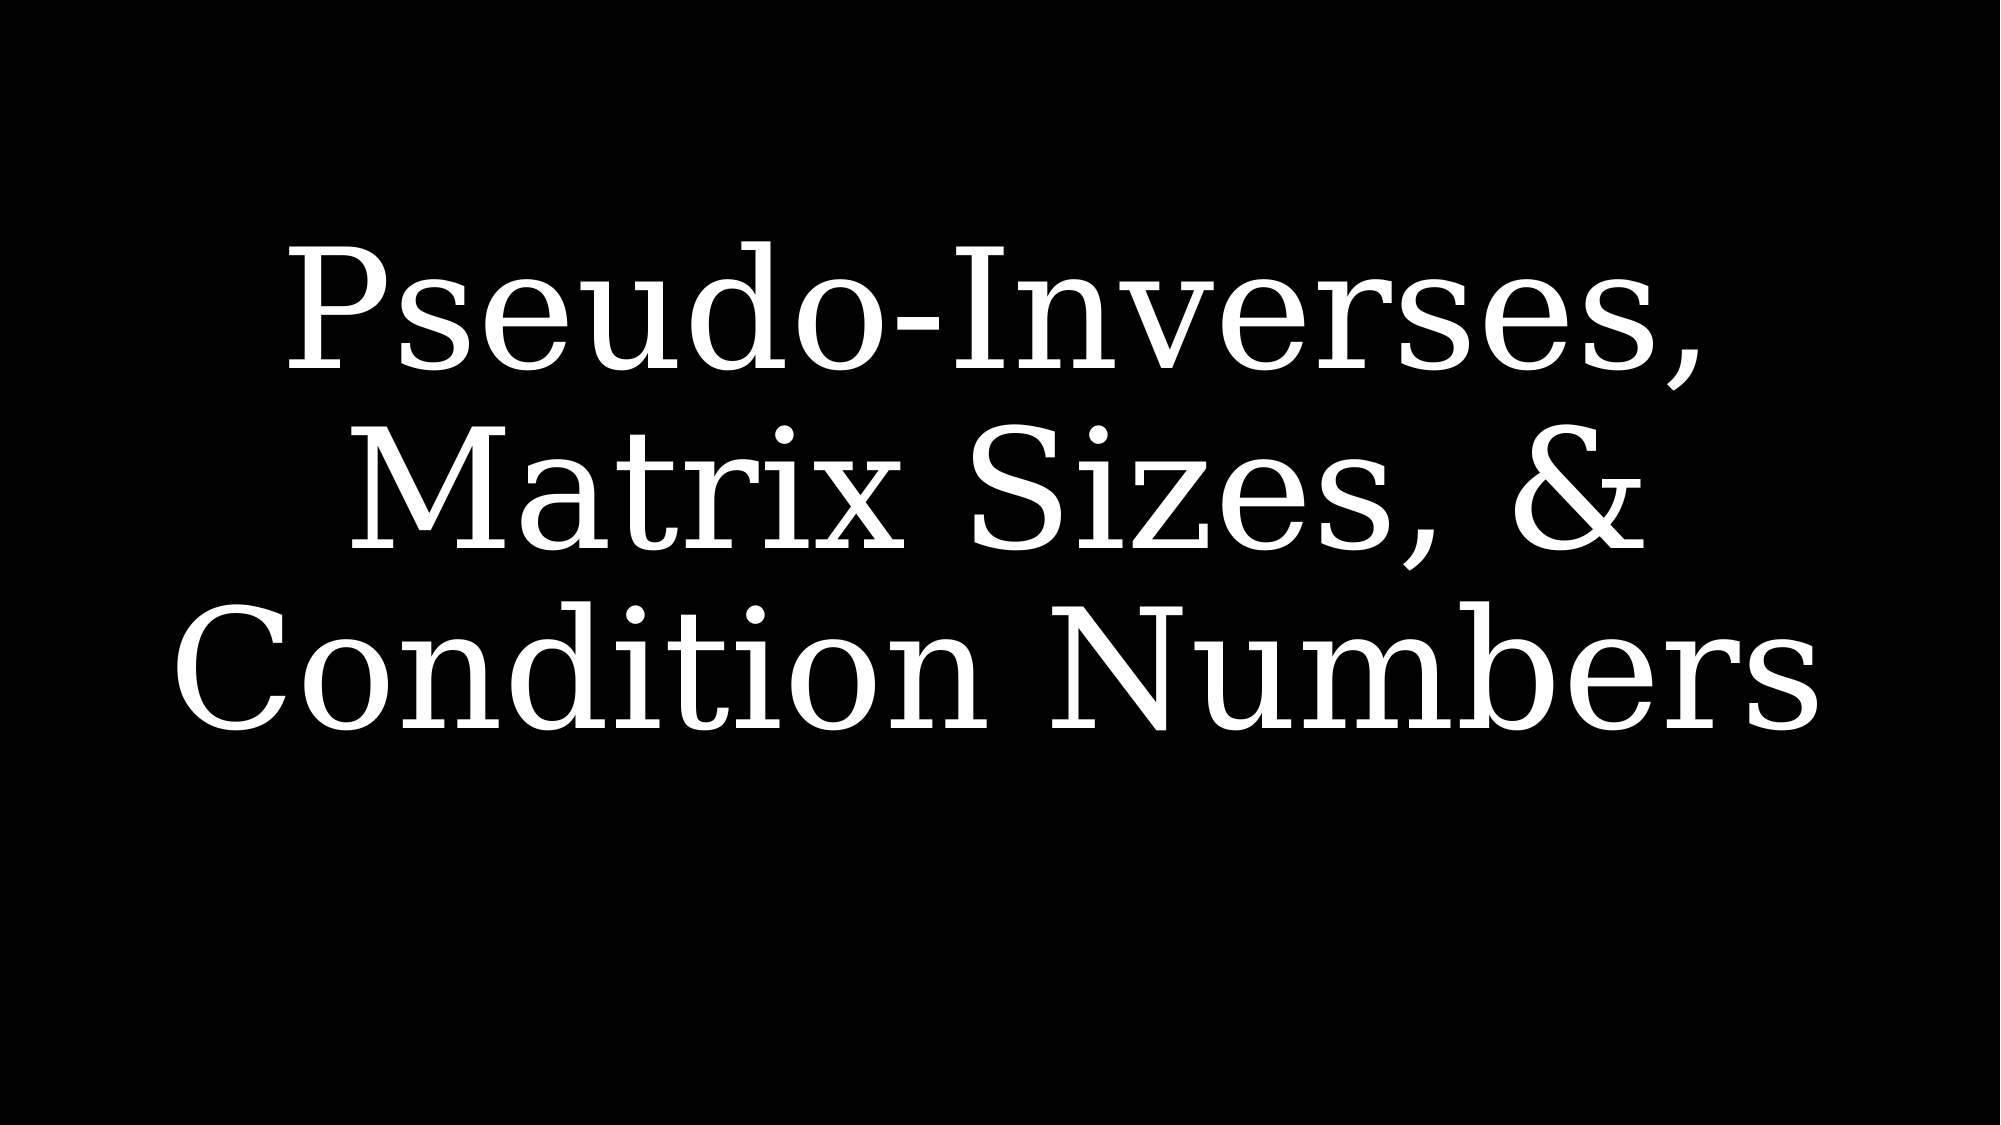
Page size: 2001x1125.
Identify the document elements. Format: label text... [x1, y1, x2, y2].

title Pseudo-Inverses, Matrix Sizes, & Condition Numbers [21, 29, 1975, 972]
